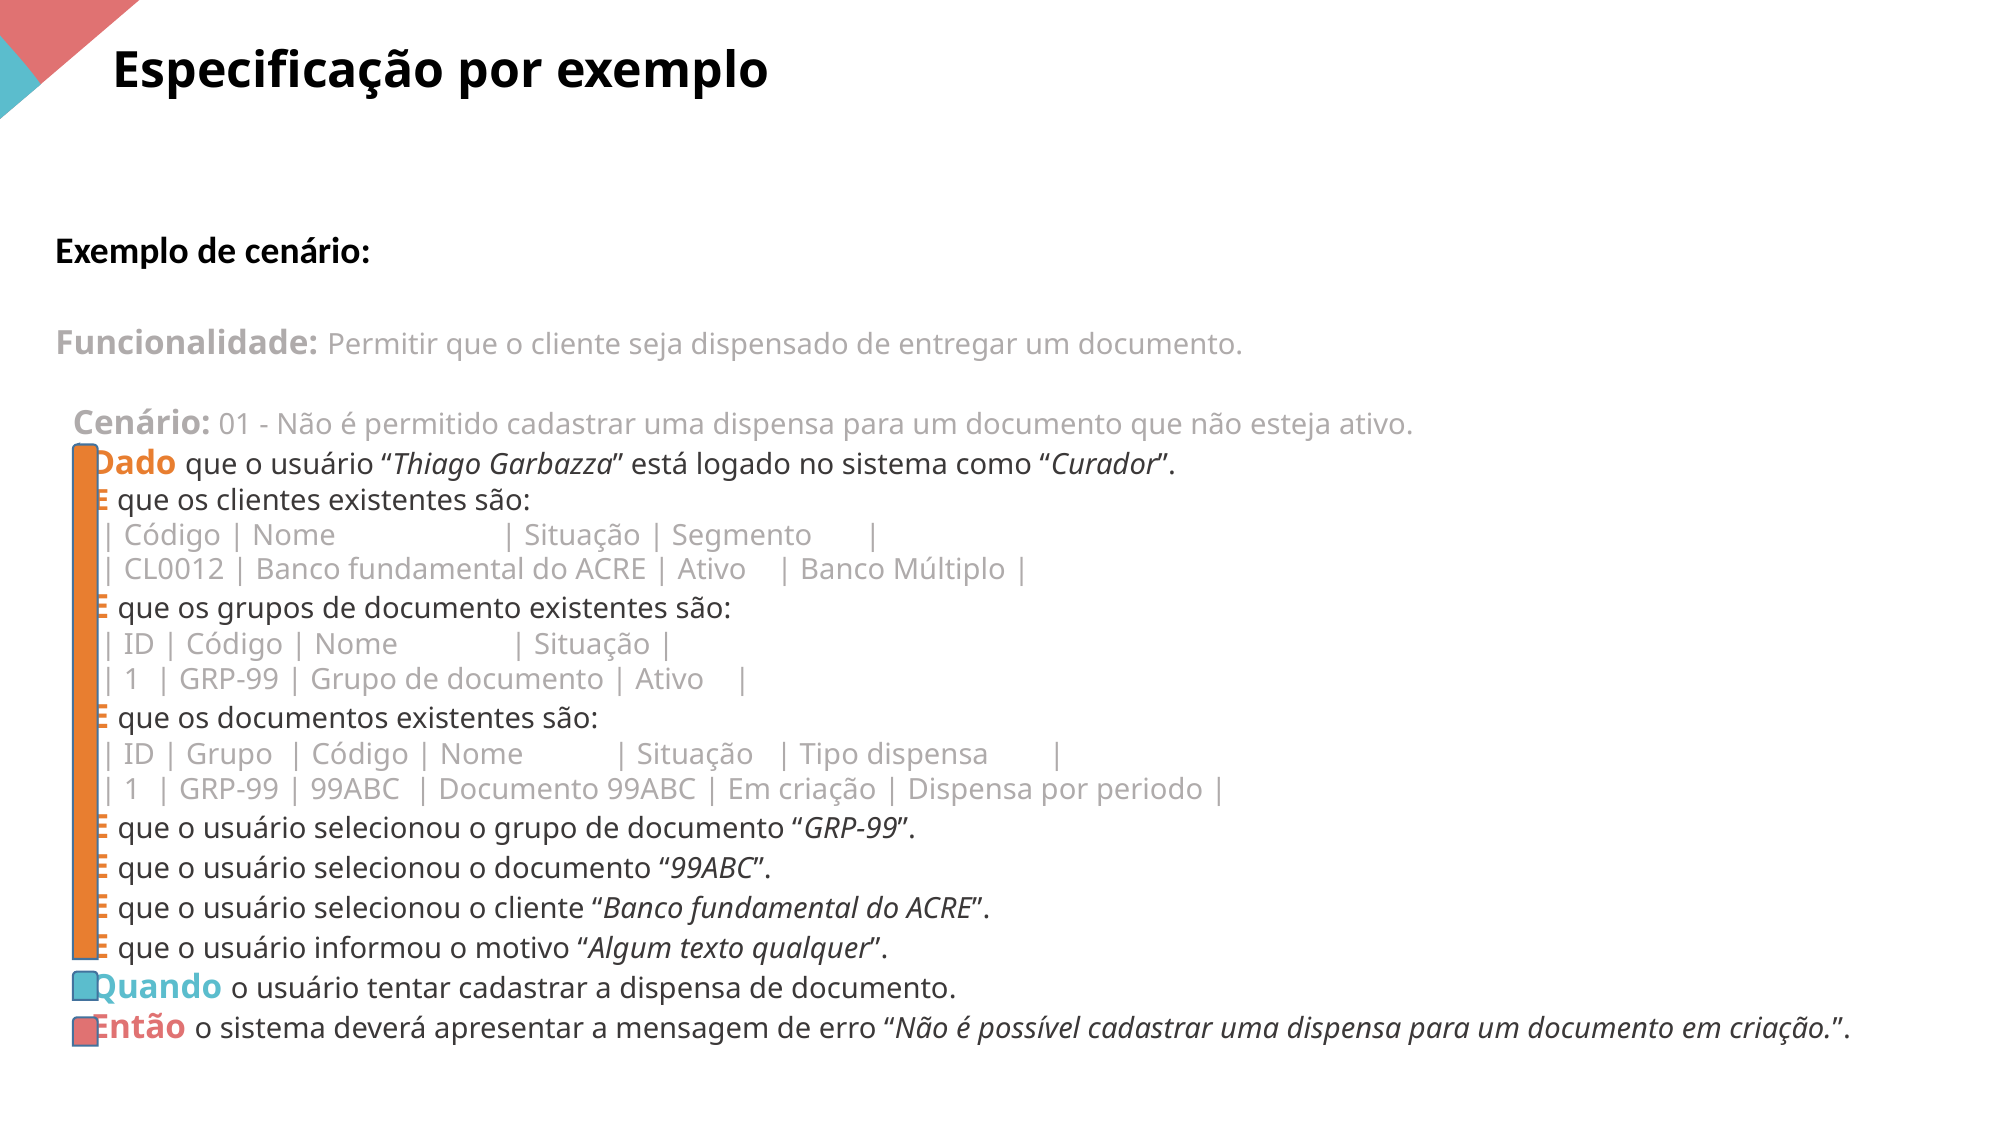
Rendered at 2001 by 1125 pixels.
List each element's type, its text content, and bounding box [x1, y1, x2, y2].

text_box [0, 0, 140, 119]
text_box [71, 442, 99, 961]
text_box Exemplo de cenário: [40, 218, 1467, 279]
text_box Especificação por exemplo [140, 29, 844, 105]
text_box Funcionalidade: Permitir que o cliente seja dispensado de entregar um documento. Cenário: 01 - Não é permitido cadastrar uma dispensa para um documento que não esteja ativo. Dado que o usuário “Thiago Garbazza” está logado no sistema como “Curador”. E que os clientes existentes são: | Código | Nome | Situação | Segmento | | CL0012 | Banco fundamental do ACRE | Ativo | Banco Múltiplo | E que os grupos de documento existentes são: | ID | Código | Nome | Situação | | 1 | GRP-99 | Grupo de documento | Ativo | E que os documentos existentes são: | ID | Grupo | Código | Nome | Situação | Tipo dispensa | | 1 | GRP-99 | 99ABC | Documento 99ABC | Em criação | Dispensa por periodo | E que o usuário selecionou o grupo de documento “GRP-99”. E que o usuário selecionou o documento “99ABC”. E que o usuário selecionou o cliente “Banco fundamental do ACRE”. E que o usuário informou o motivo “Algum texto qualquer”. Quando o usuário tentar cadastrar a dispensa de documento. Então o sistema deverá apresentar a mensagem de erro “Não é possível cadastrar uma dispensa para um documento em criação.”. [40, 313, 1944, 1093]
text_box [71, 970, 99, 1001]
text_box [71, 1016, 99, 1047]
